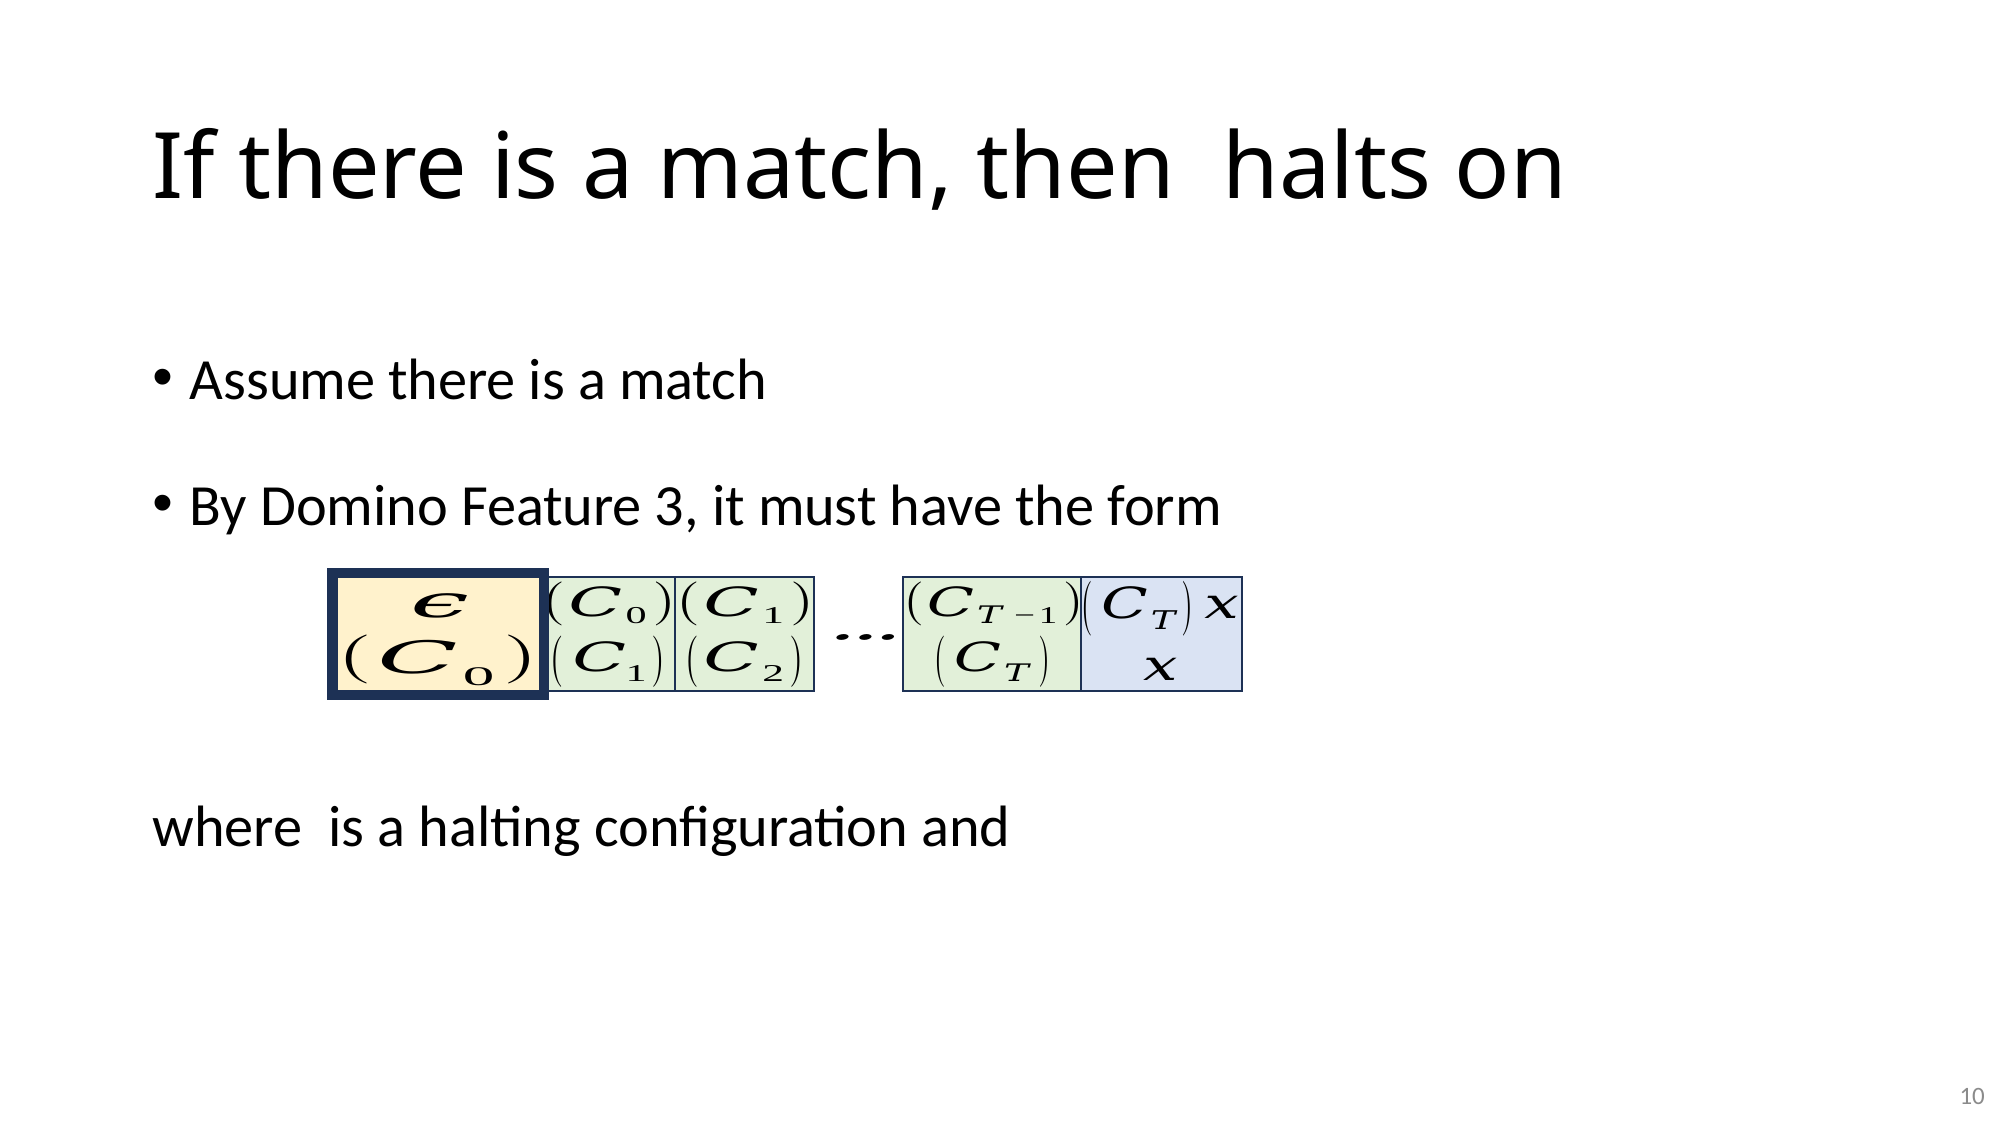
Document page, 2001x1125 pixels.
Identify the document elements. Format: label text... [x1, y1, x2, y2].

slide_number 10 [1550, 1064, 2000, 1125]
